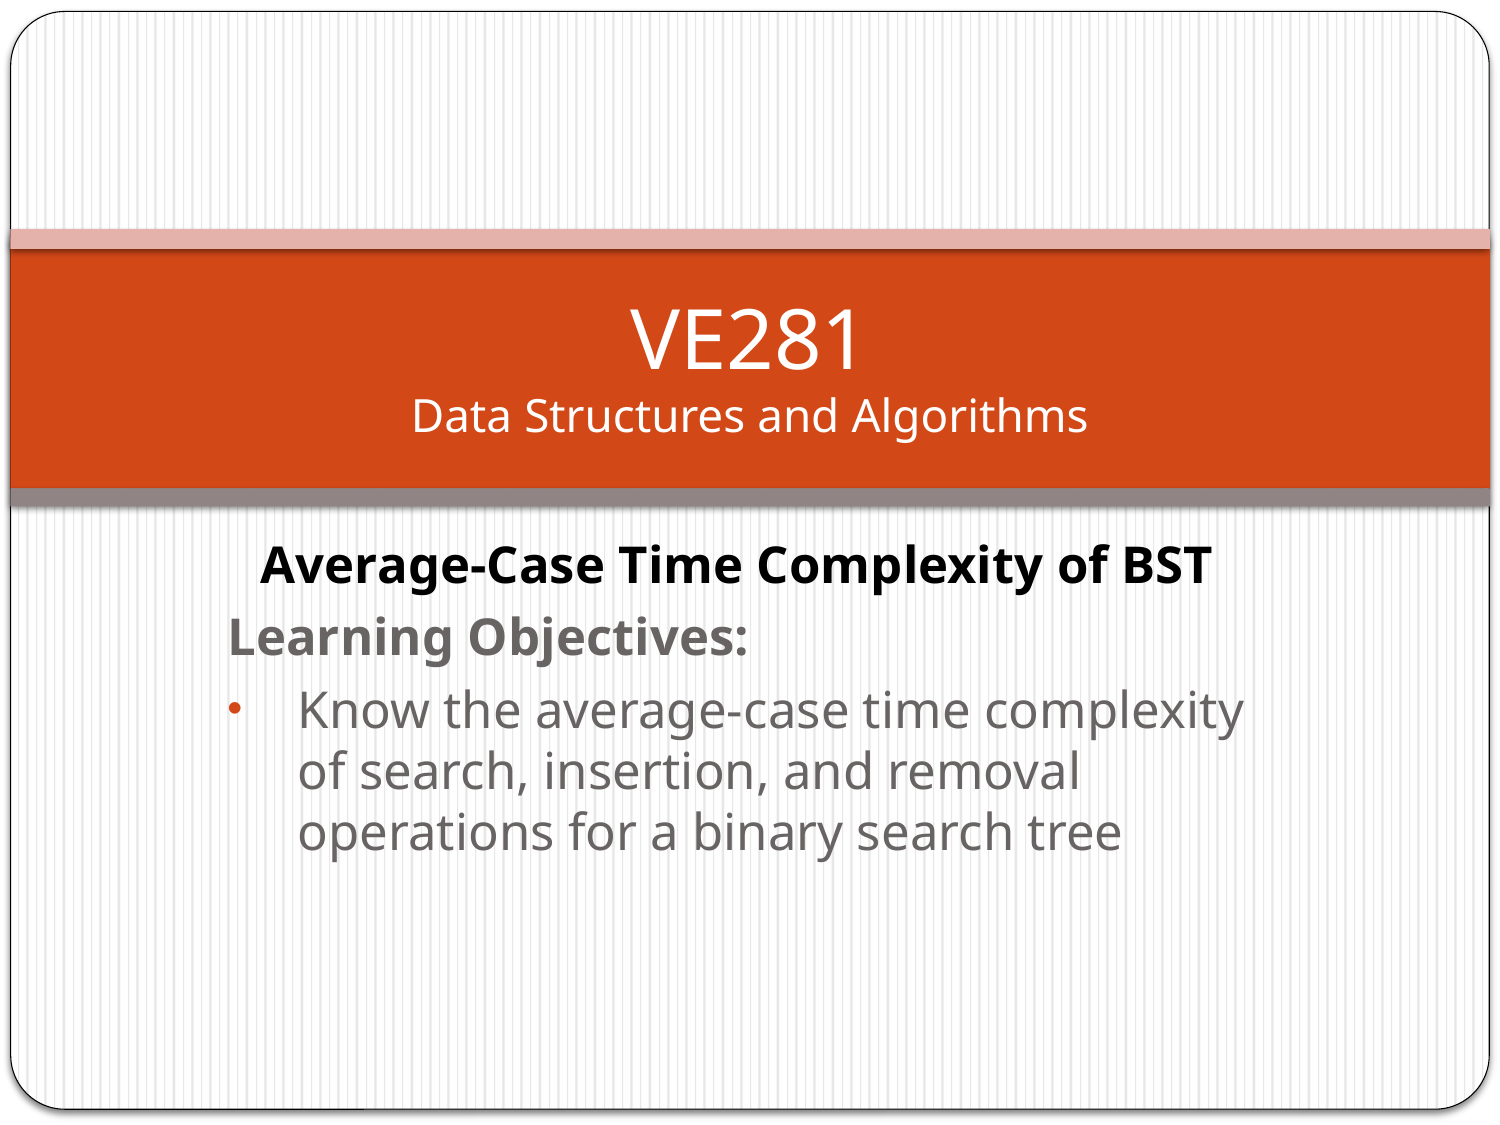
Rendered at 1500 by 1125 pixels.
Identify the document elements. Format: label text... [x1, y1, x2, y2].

title VE281 Data Structures and Algorithms [75, 247, 1425, 489]
subtitle Average-Case Time Complexity of BST Learning Objectives: Know the average-case time complexity of search, insertion, and removal operations for a binary search tree [212, 525, 1263, 913]
